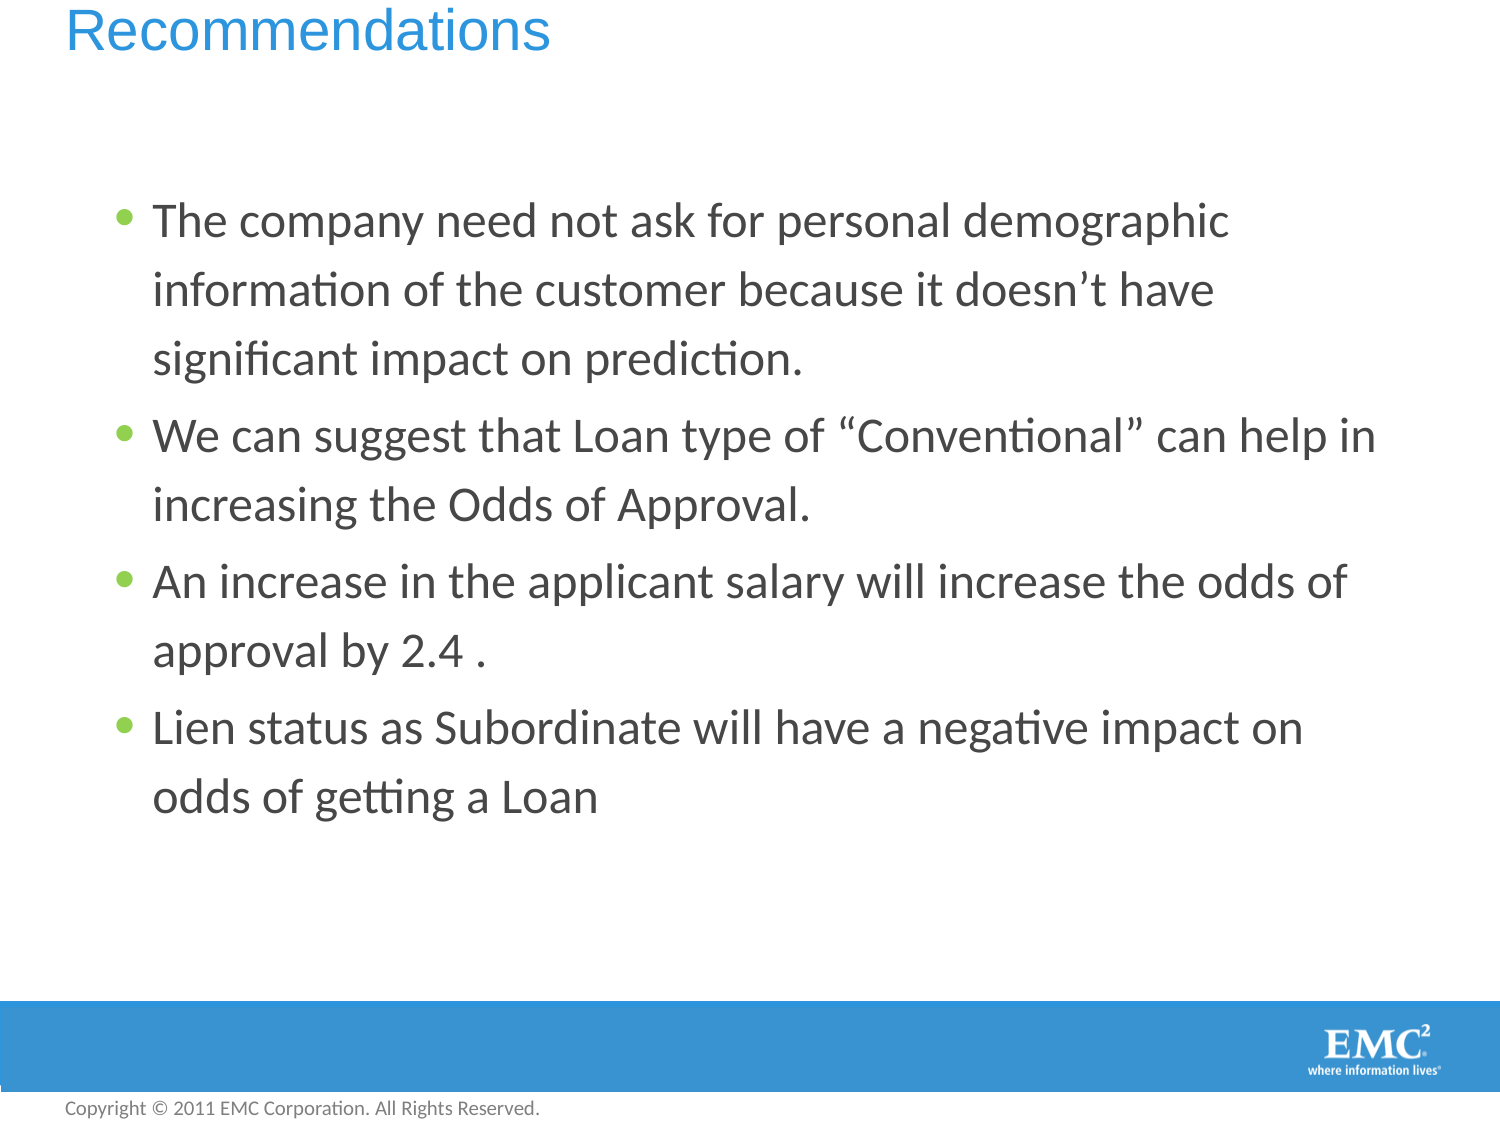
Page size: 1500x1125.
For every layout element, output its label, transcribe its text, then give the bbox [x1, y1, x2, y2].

list The company need not ask for personal demographic information of the customer because it doesn’t have significant impact on prediction. We can suggest that Loan type of “Conventional” can help in increasing the Odds of Approval. An increase in the applicant salary will increase the odds of approval by 2.4 . Lien status as Subordinate will have a negative impact on odds of getting a Loan [62, 170, 1425, 1000]
picture [0, 1006, 1500, 1093]
title Recommendations [50, 12, 1438, 182]
